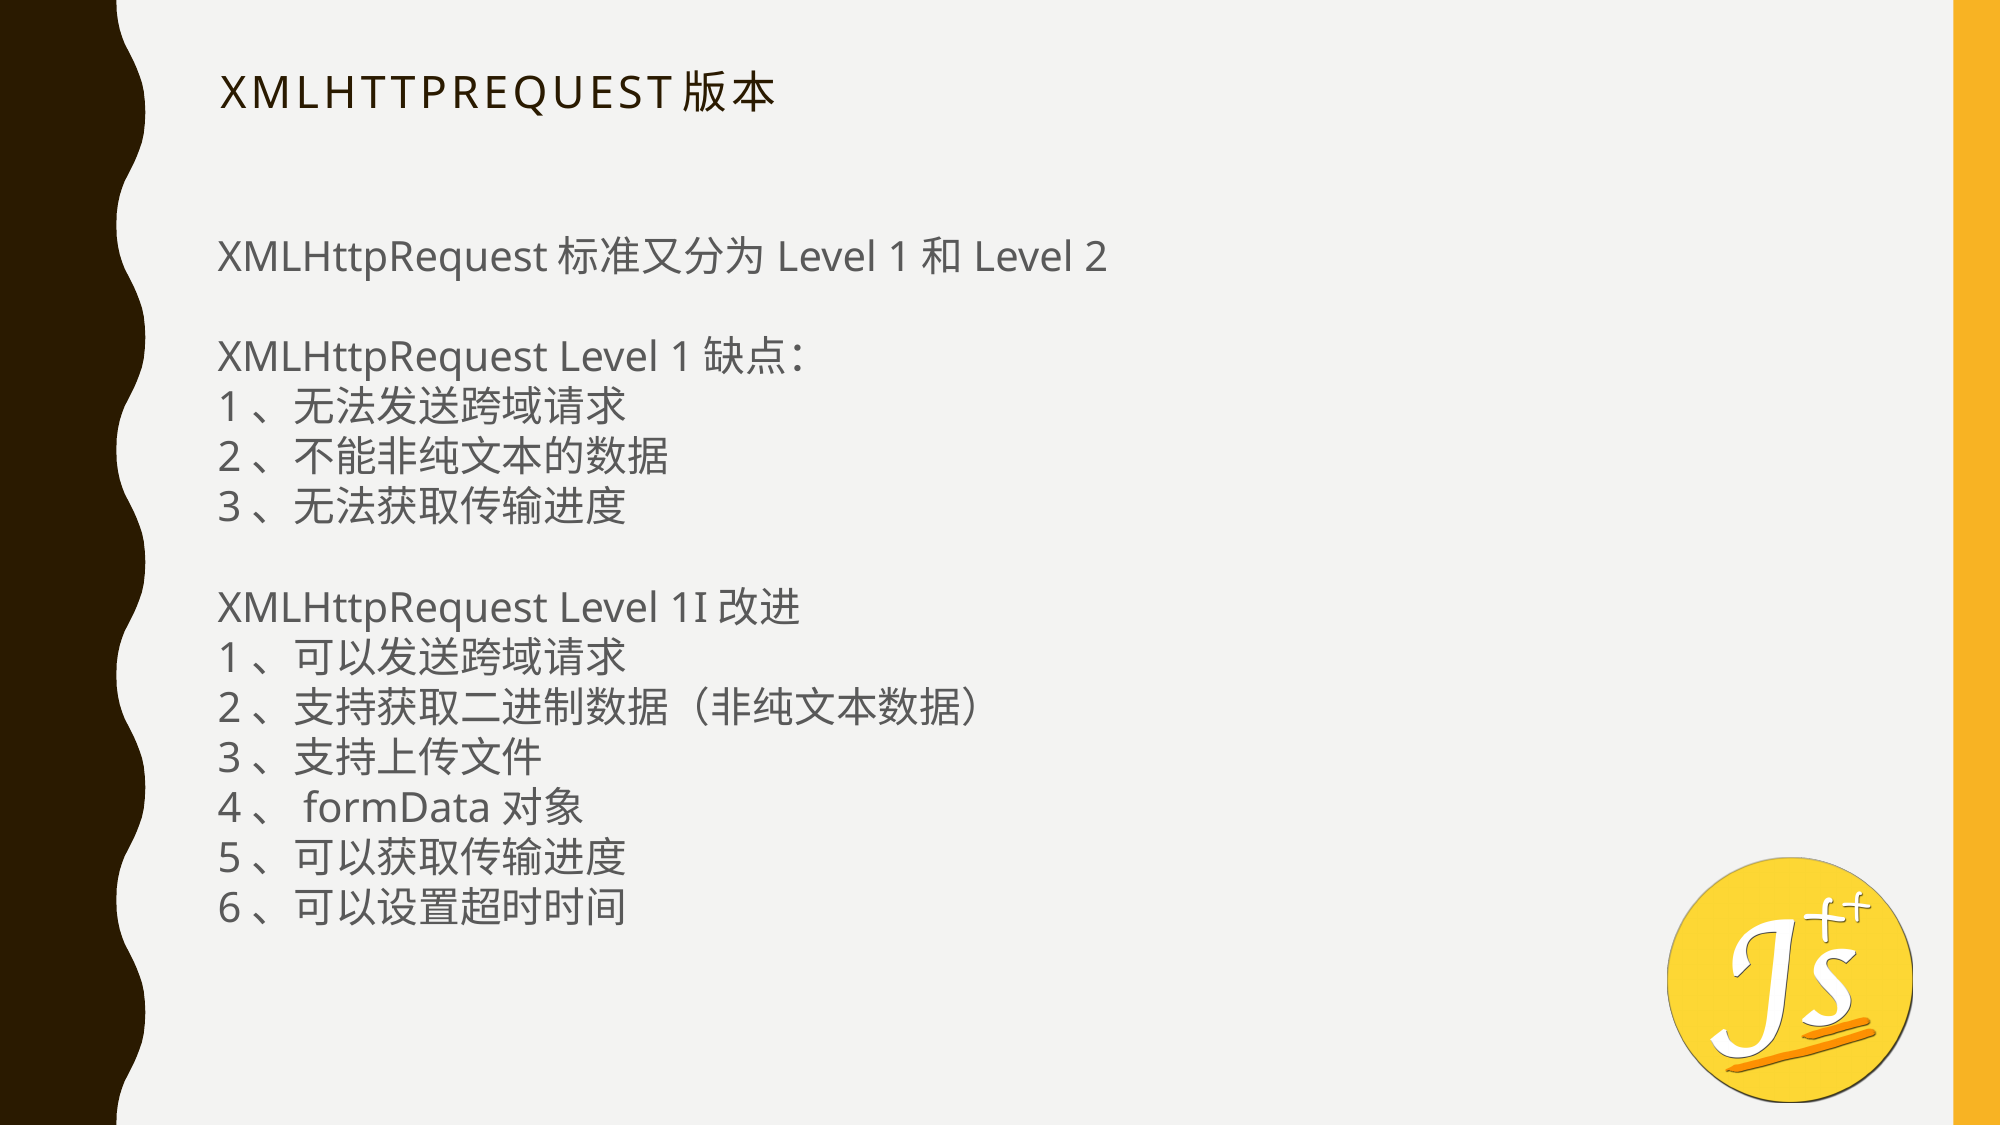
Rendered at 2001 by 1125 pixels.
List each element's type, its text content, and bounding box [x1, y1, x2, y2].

title Xmlhttprequest版本 [205, 62, 1875, 185]
picture [1667, 857, 1913, 1103]
list XMLHttpRequest标准又分为Level 1和Level 2 XMLHttpRequest Level 1缺点： 1、无法发送跨域请求 2、不能非纯文本的数据 3、无法获取传输进度 XMLHttpRequest Level 1I改进 1、可以发送跨域请求 2、支持获取二进制数据（非纯文本数据） 3、支持上传文件 4、formData对象 5、可以获取传输进度 6、可以设置超时时间 [202, 222, 1910, 1093]
